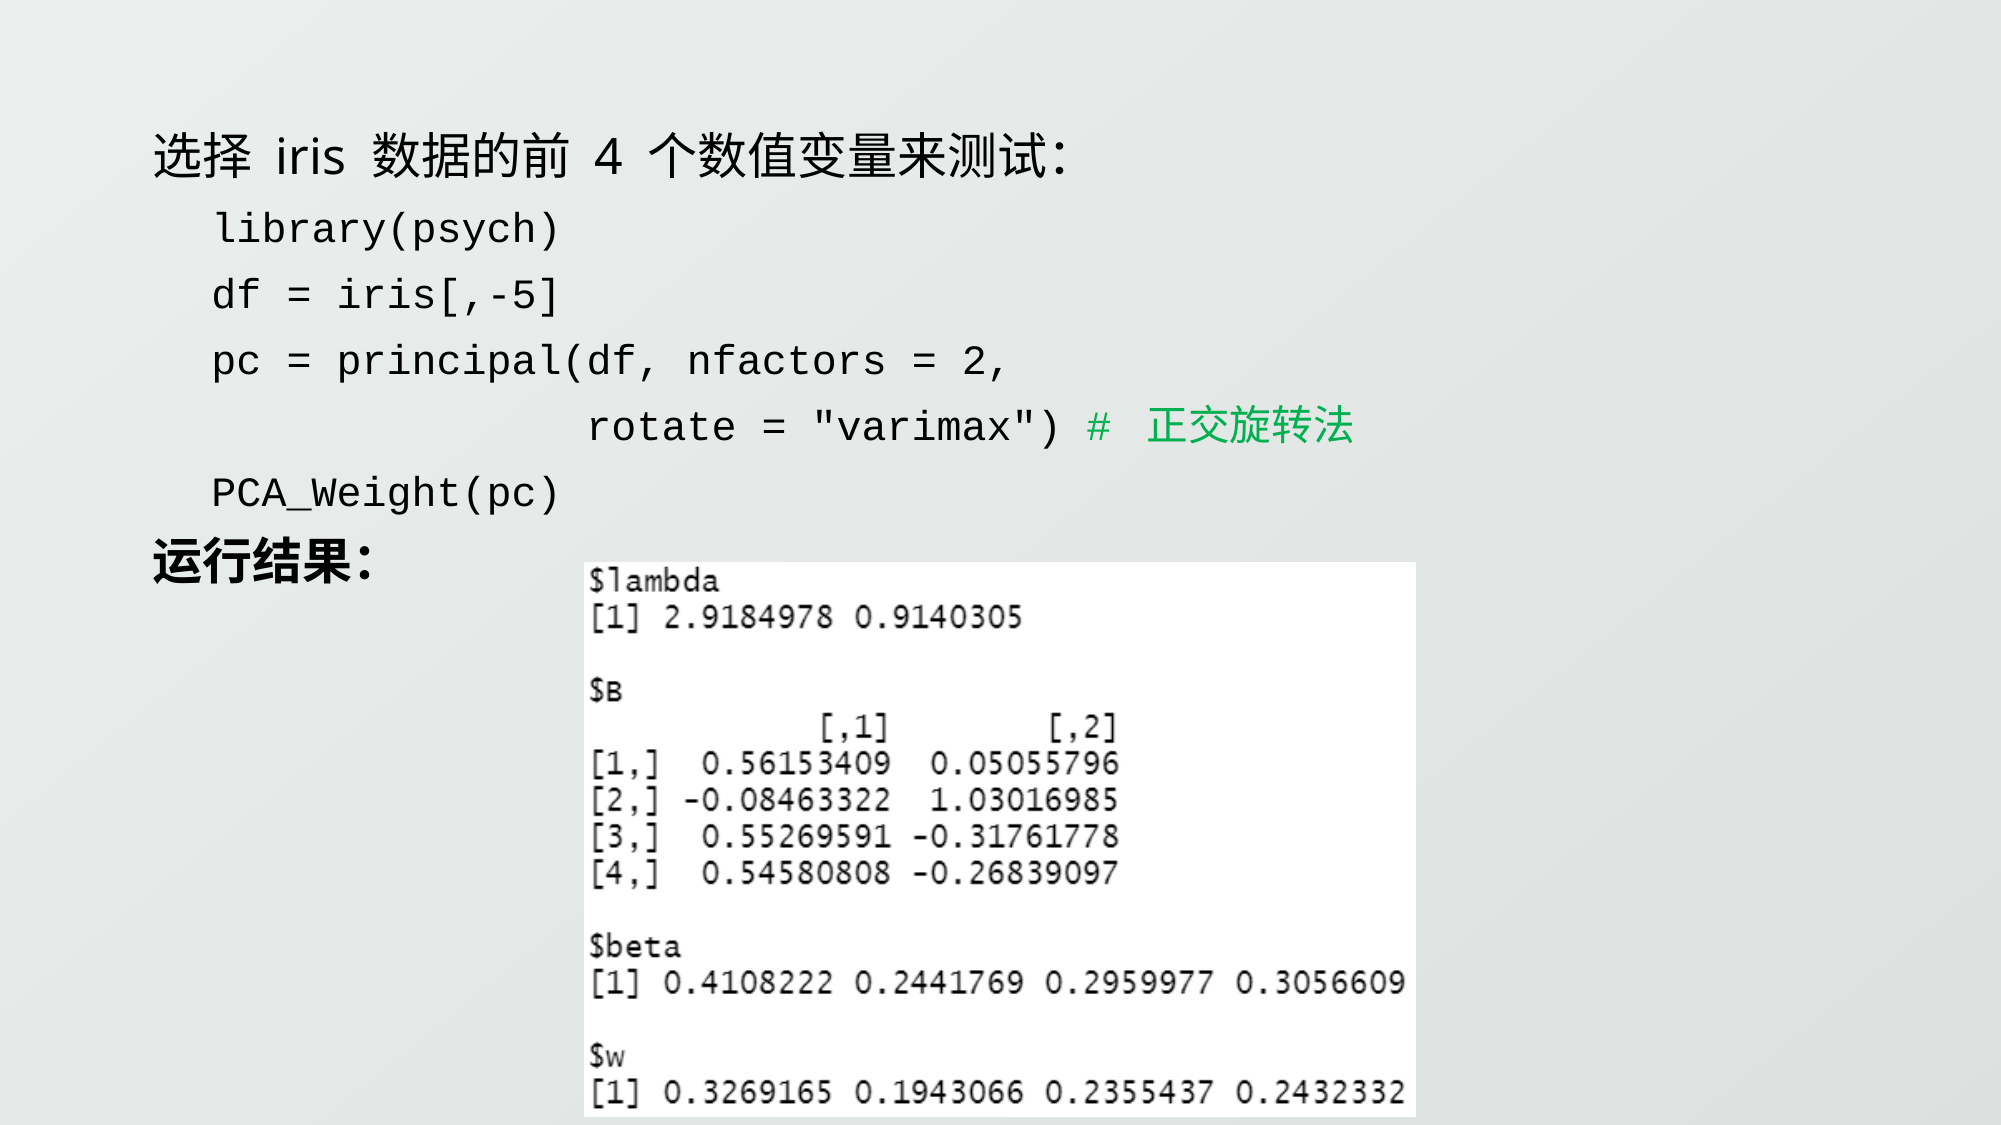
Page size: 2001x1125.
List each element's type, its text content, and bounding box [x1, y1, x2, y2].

picture [584, 562, 1416, 1117]
list 选择 iris 数据的前 4 个数值变量来测试： library(psych) df = iris[,-5] pc = principal(df, nfactors = 2, rotate = "varimax") # 正交旋转法 PCA_Weight(pc) 运行结果： [137, 124, 1863, 1125]
